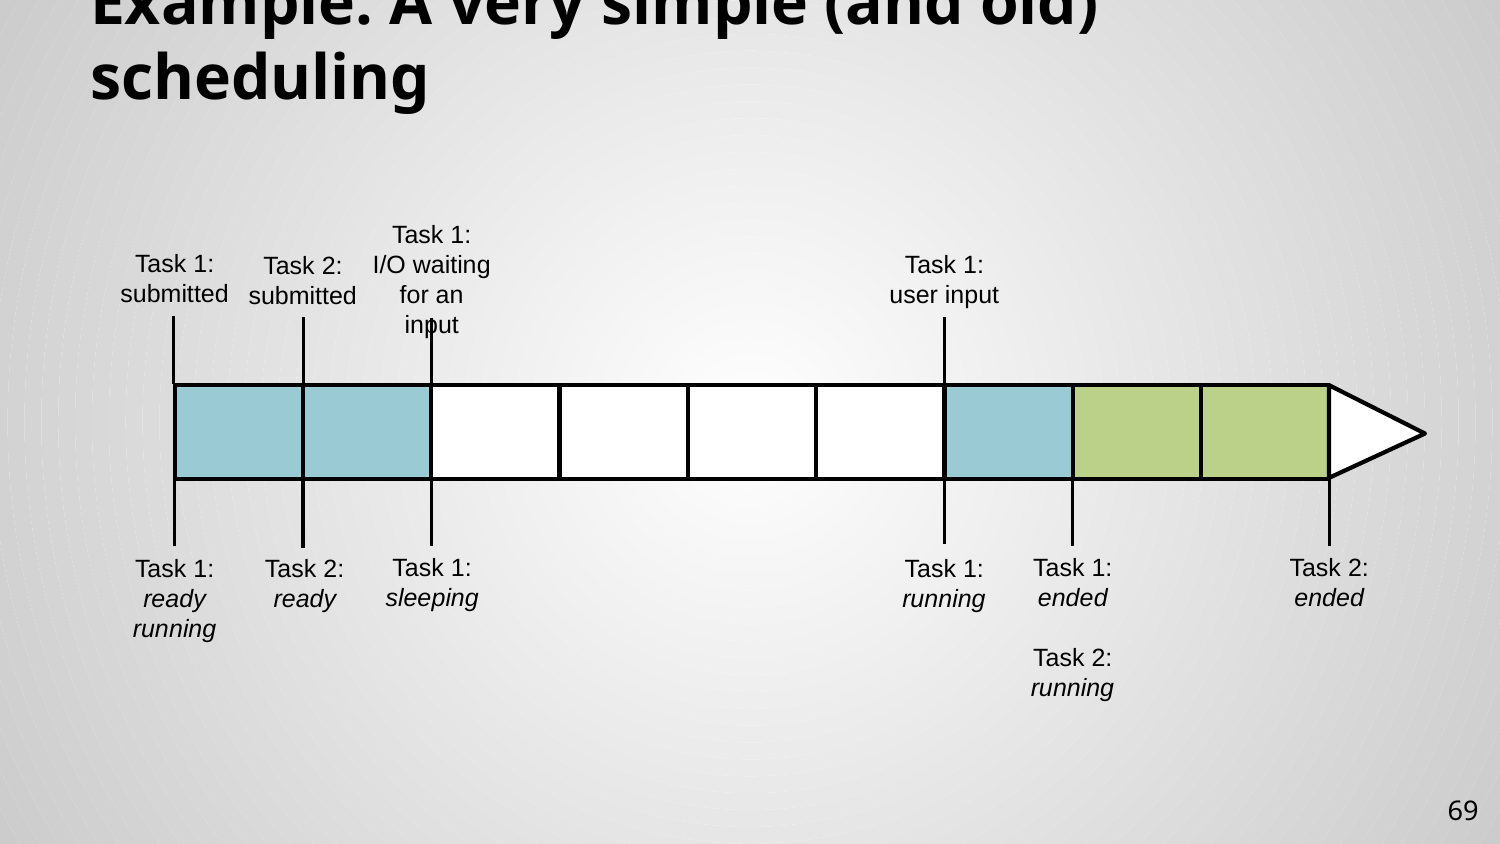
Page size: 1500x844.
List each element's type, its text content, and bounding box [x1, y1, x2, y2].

text_box [942, 383, 1071, 481]
text_box [301, 383, 429, 481]
text_box Task 1: running [872, 545, 1016, 621]
text_box Task 2: submitted [231, 242, 375, 317]
text_box Task 1: submitted [98, 240, 251, 315]
title Example: A very simple (and old) scheduling [75, 33, 1425, 128]
text_box [429, 383, 558, 481]
text_box Task 1: sleeping [360, 544, 504, 620]
text_box [1071, 383, 1199, 481]
text_box Task 1: ready running [74, 545, 275, 651]
text_box [1199, 383, 1328, 481]
text_box [1326, 383, 1428, 480]
text_box [173, 383, 301, 481]
slide_number 69 [1403, 779, 1494, 844]
text_box Task 2: ready [275, 545, 377, 621]
text_box Task 1: ended Task 2: running [972, 544, 1173, 709]
text_box Task 1: user input [871, 241, 1018, 317]
text_box Task 2: ended [1229, 544, 1430, 620]
text_box [686, 383, 815, 481]
text_box Task 1: I/O waiting for an input [354, 211, 510, 346]
text_box [814, 383, 942, 481]
text_box [558, 383, 686, 481]
